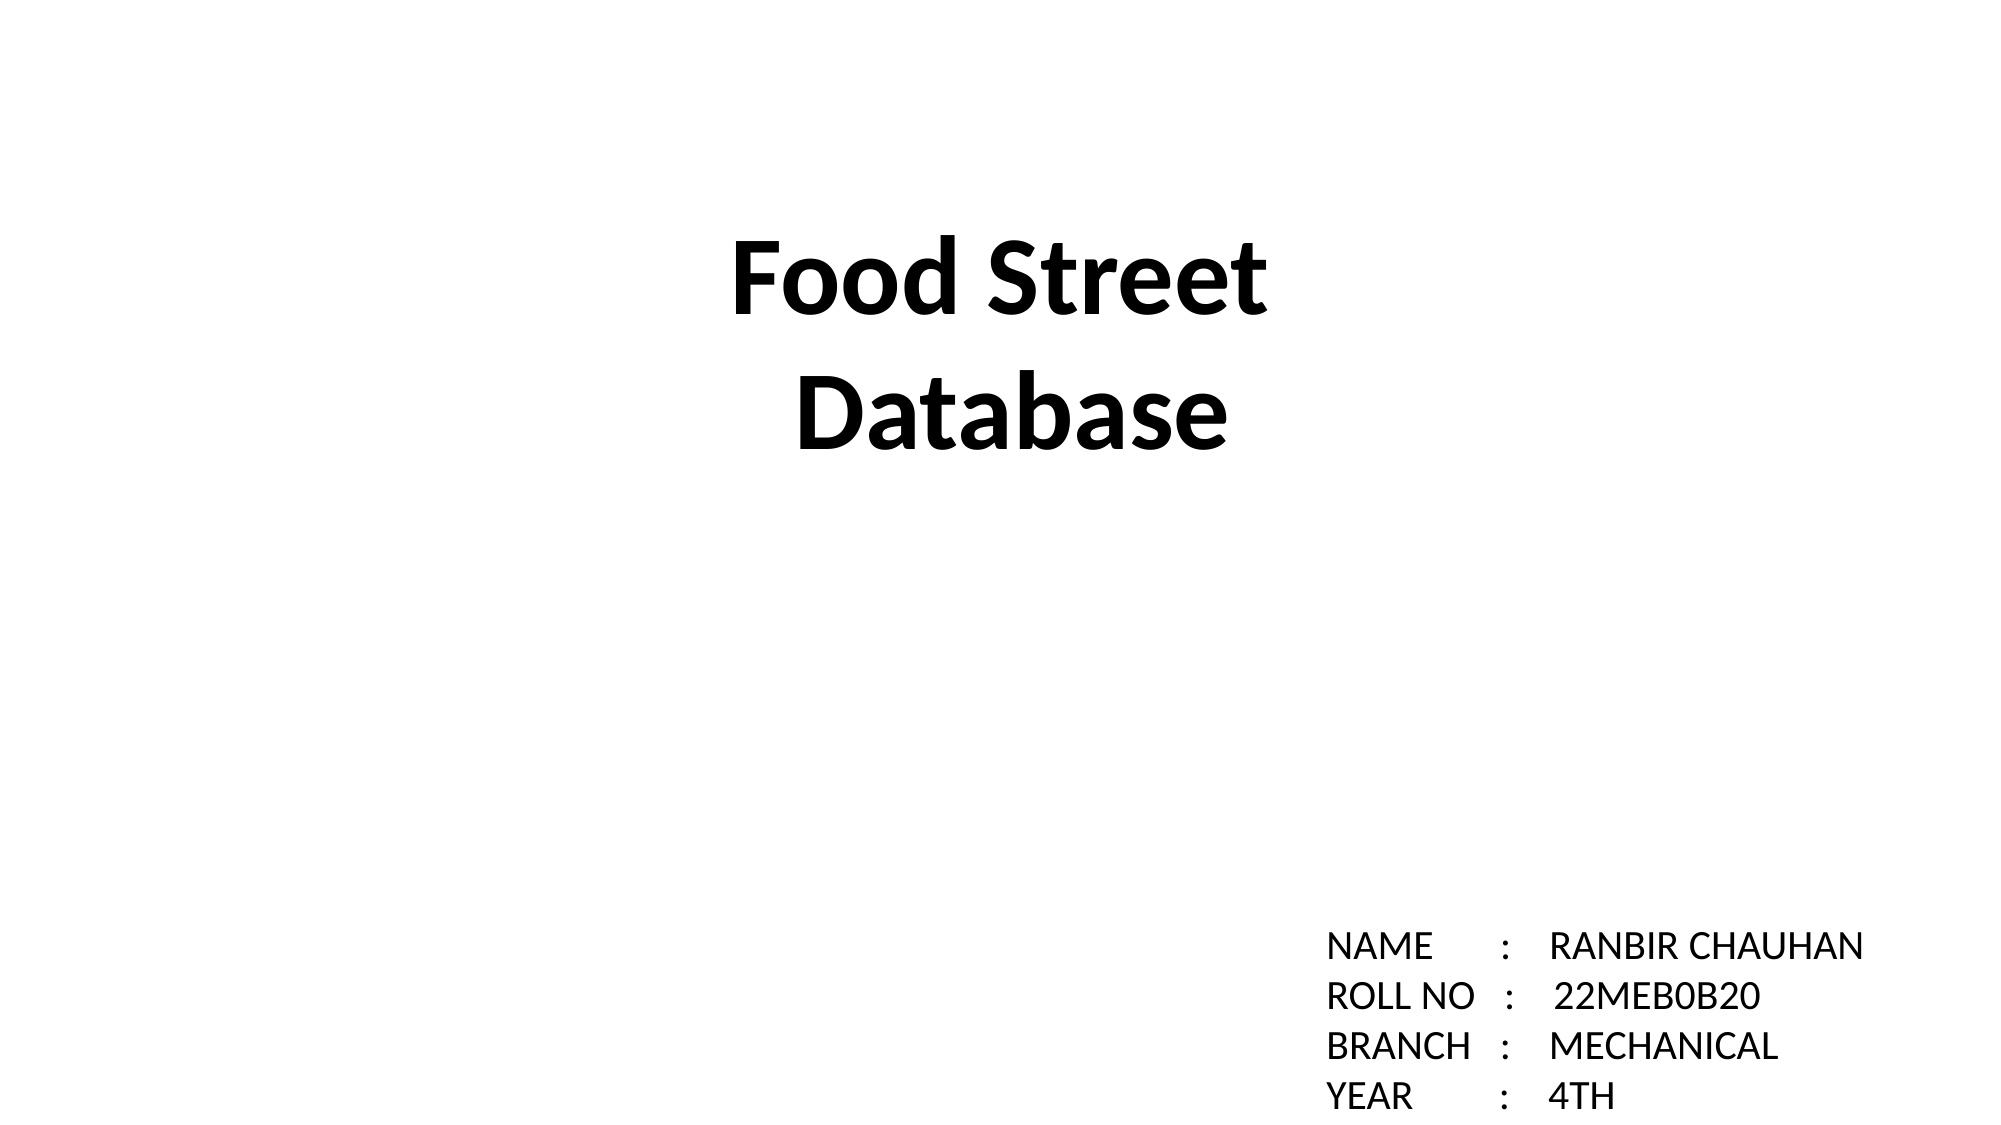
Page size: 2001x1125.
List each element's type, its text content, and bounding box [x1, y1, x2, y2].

text_box NAME : RANBIR CHAUHAN ROLL NO : 22MEB0B20 BRANCH : MECHANICAL YEAR : 4TH [1311, 910, 2000, 1125]
text_box Food Street Database [0, 195, 2000, 480]
